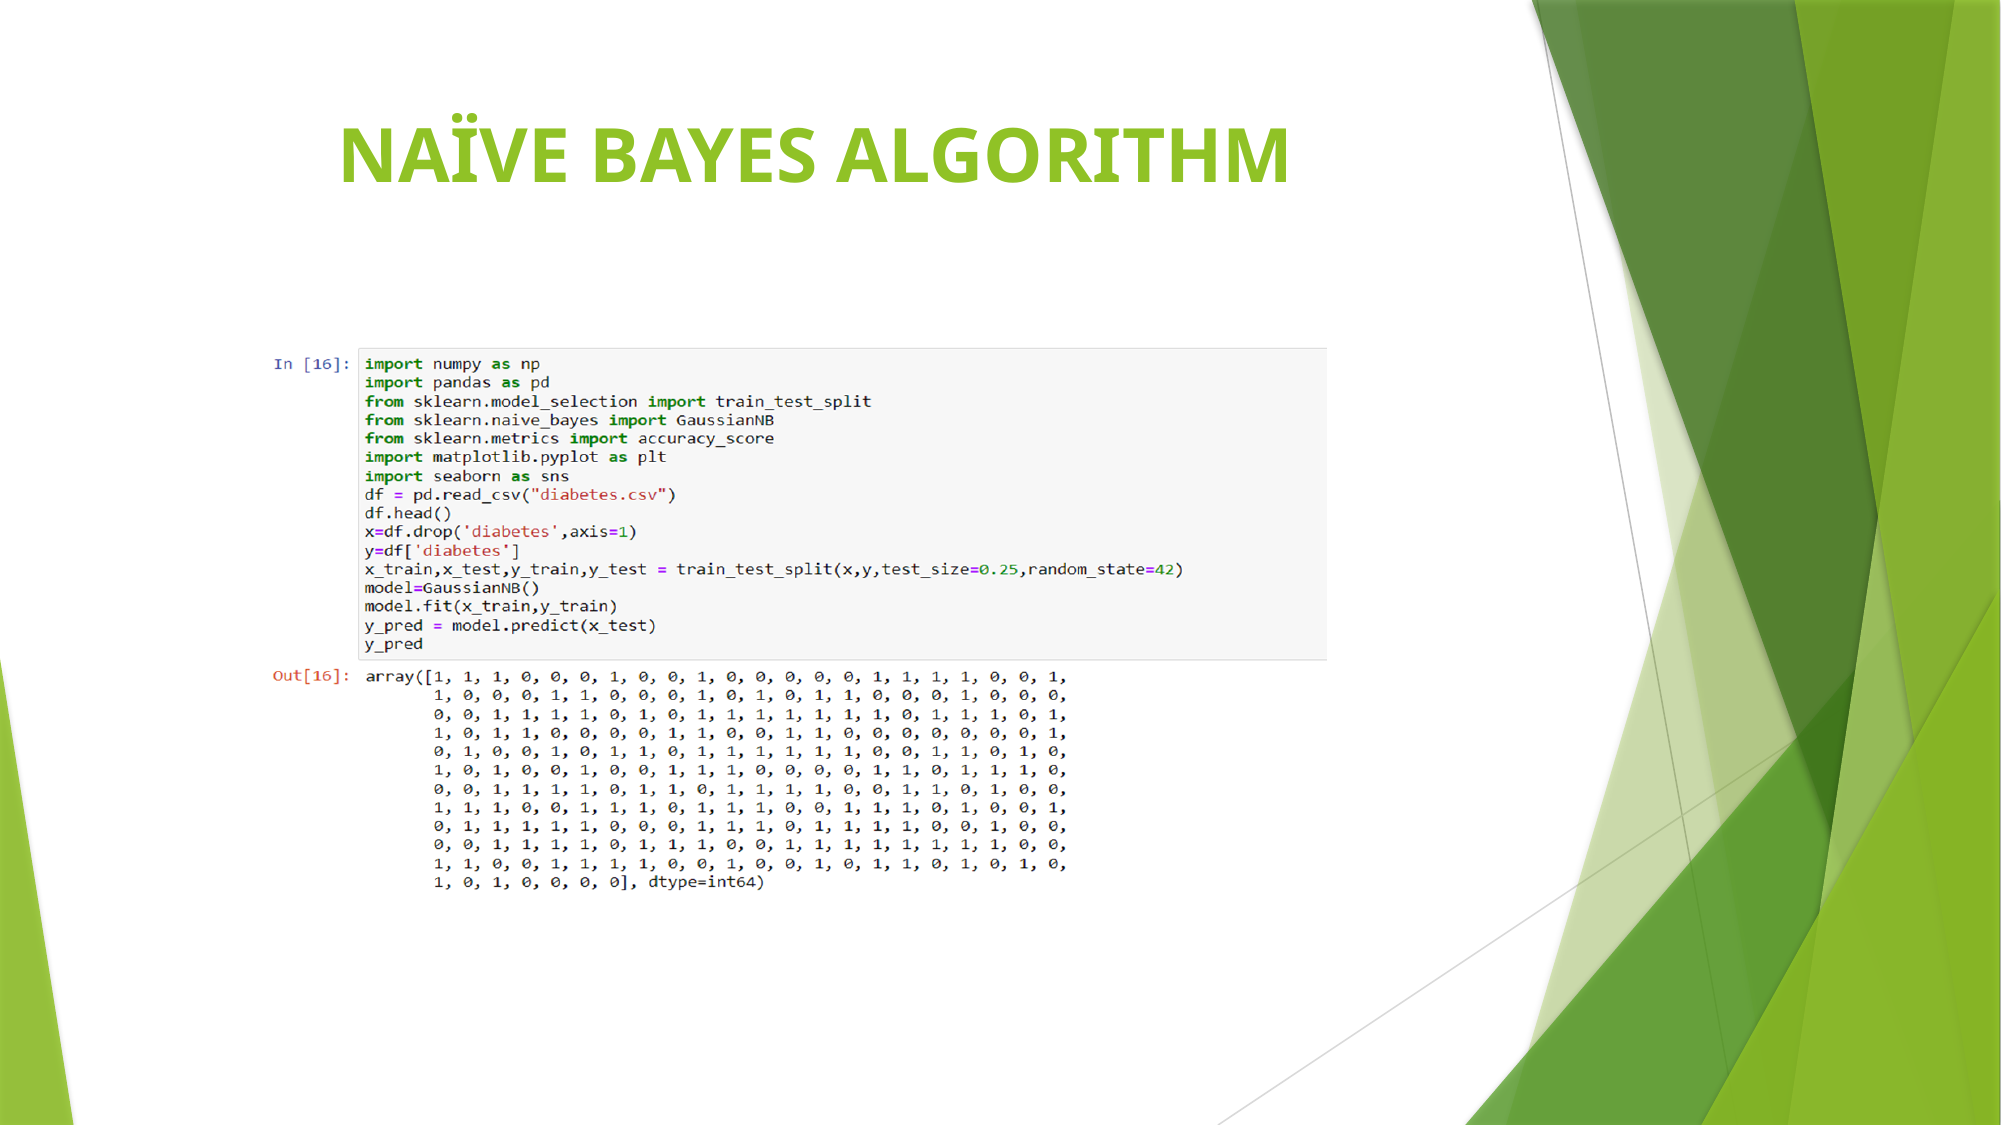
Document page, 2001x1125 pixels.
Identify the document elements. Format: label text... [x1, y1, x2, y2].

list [237, 330, 1328, 897]
title NAÏVE BAYES ALGORITHM [111, 99, 1522, 317]
